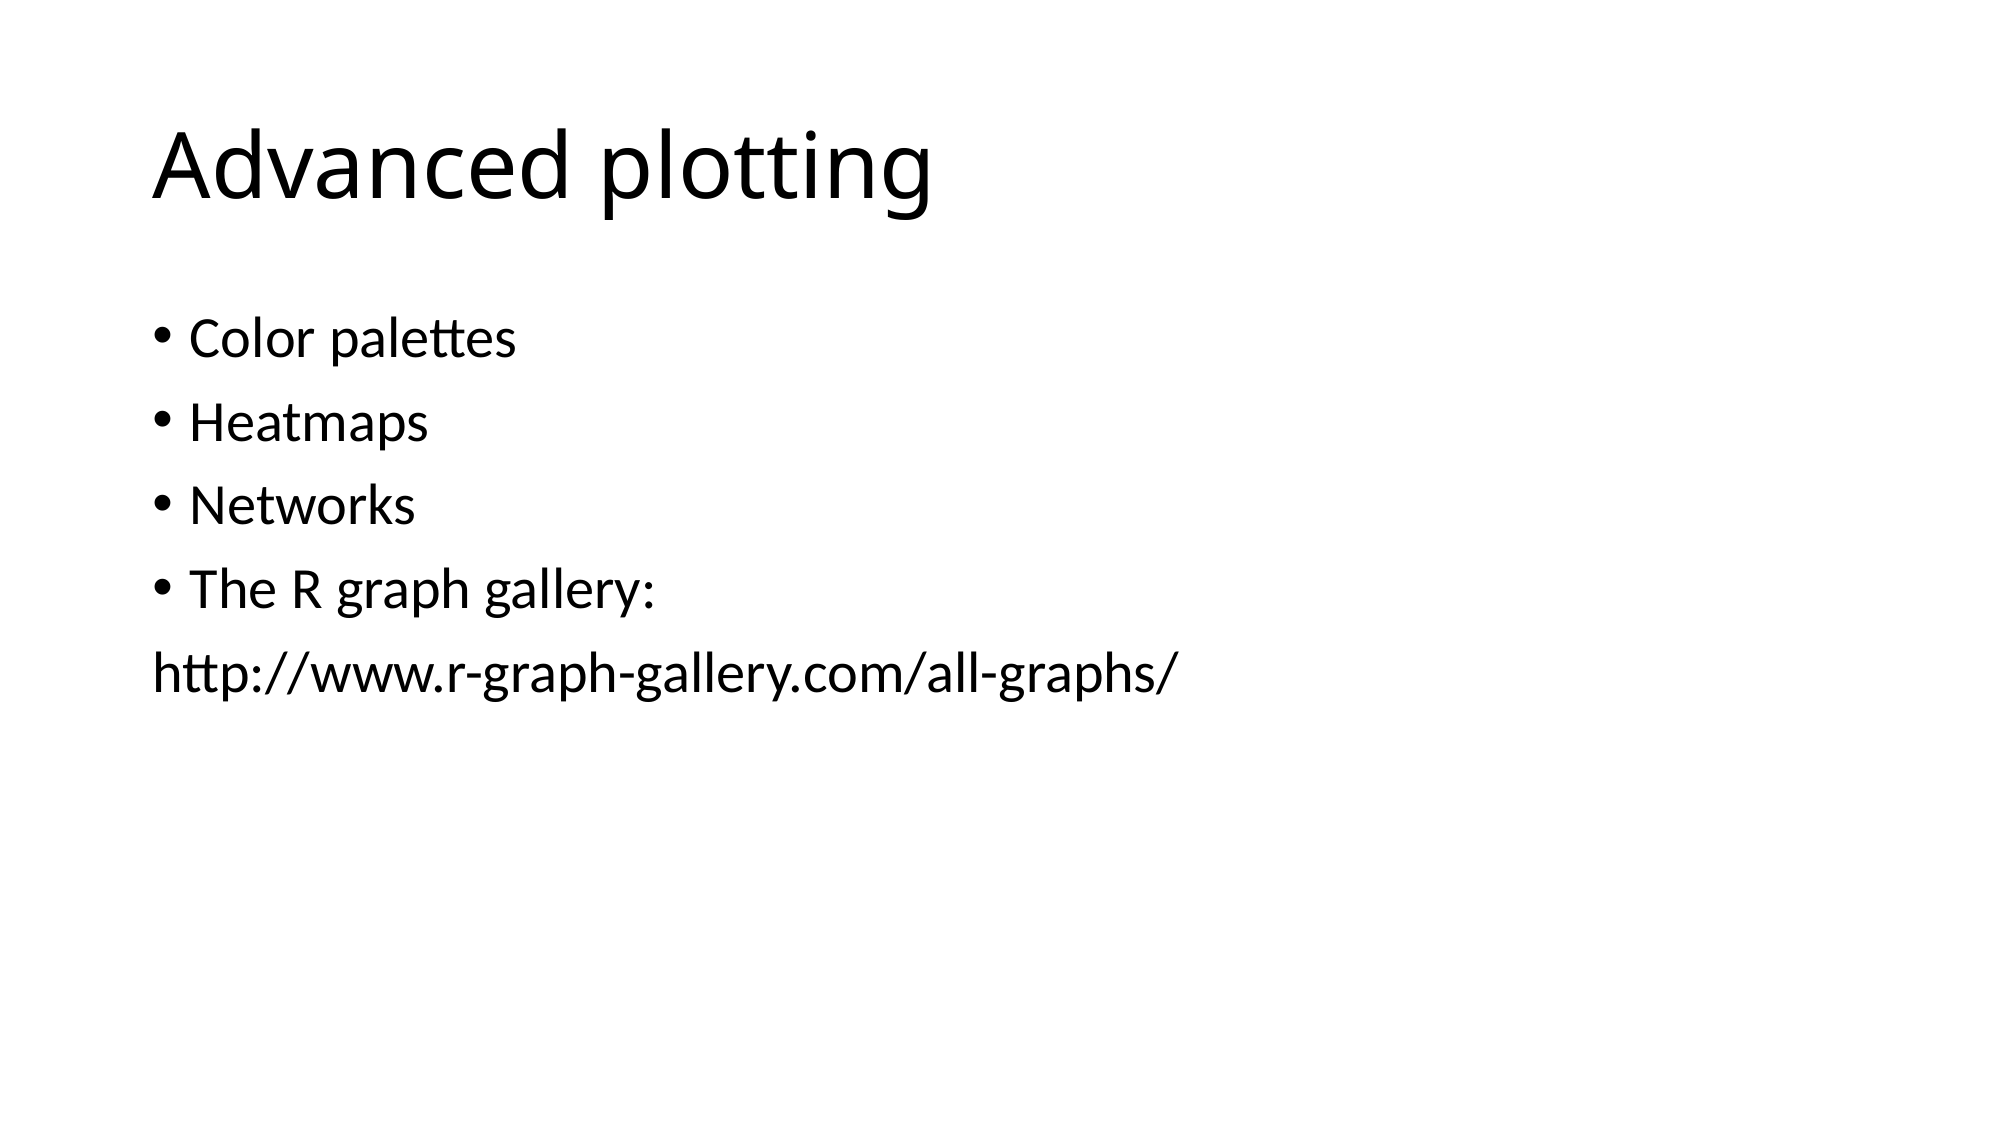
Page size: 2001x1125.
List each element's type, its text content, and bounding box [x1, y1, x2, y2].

list Color palettes Heatmaps Networks The R graph gallery: http://www.r-graph-gallery.com/all-graphs/ [137, 299, 1863, 1014]
title Advanced plotting [137, 59, 1863, 278]
